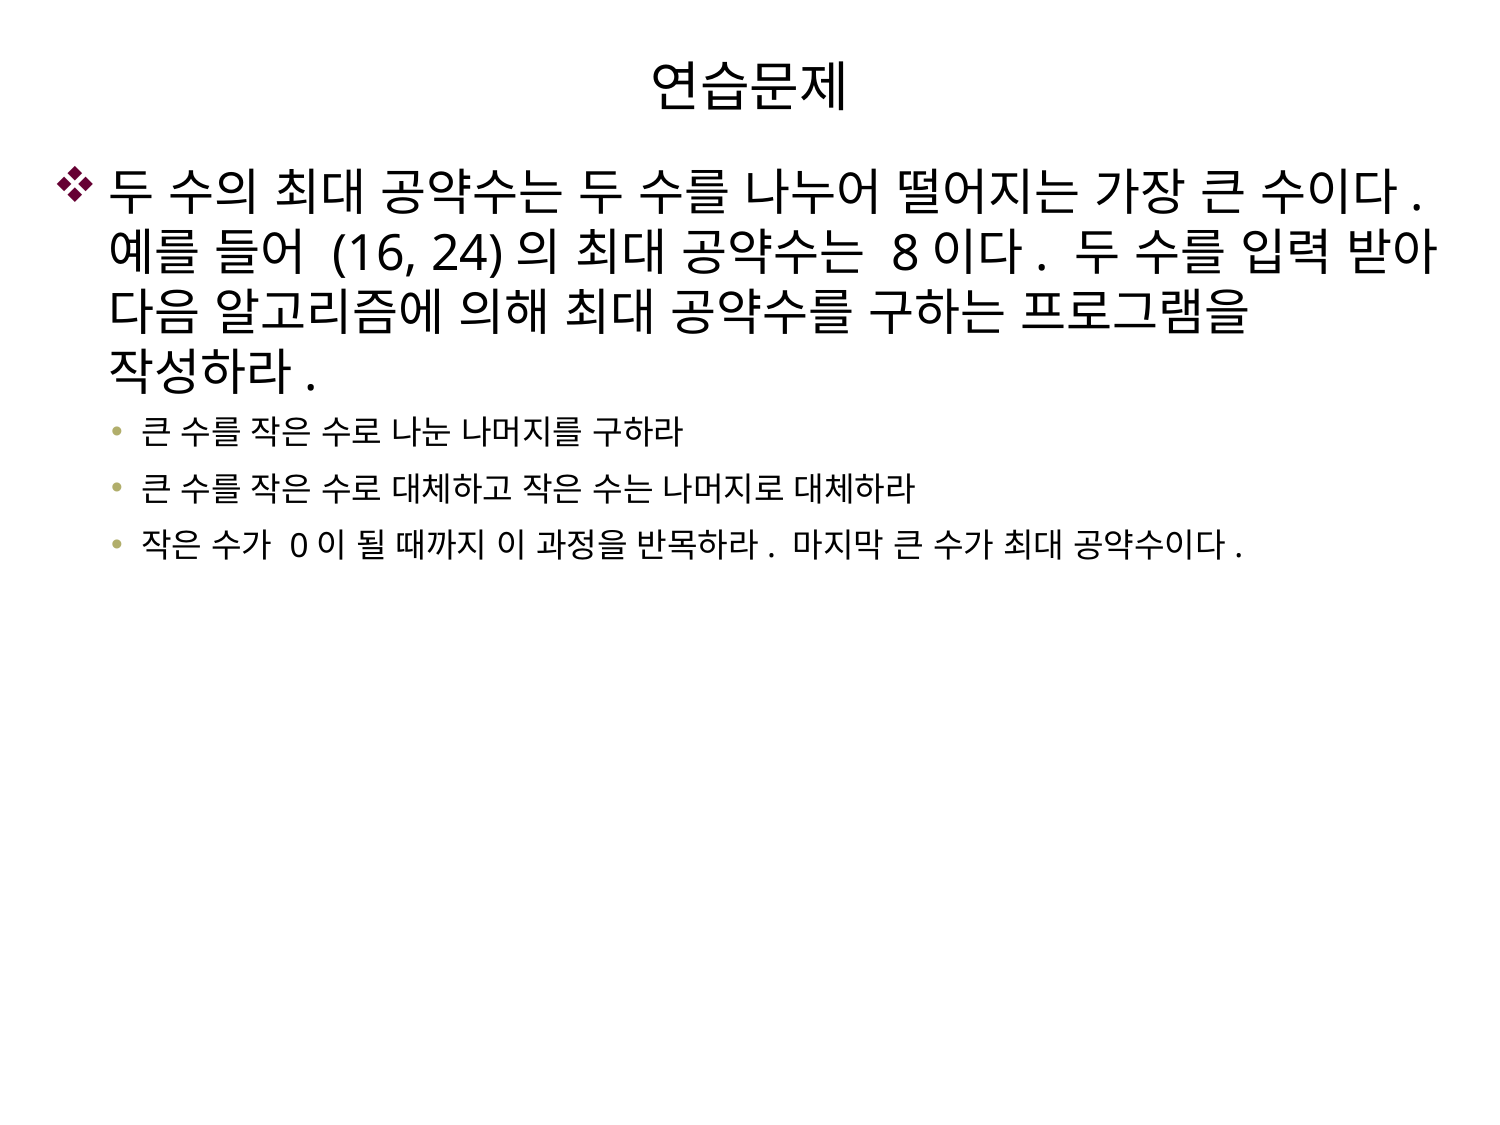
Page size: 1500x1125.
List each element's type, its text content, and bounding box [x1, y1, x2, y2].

title 연습문제 [75, 45, 1425, 126]
list 두 수의 최대 공약수는 두 수를 나누어 떨어지는 가장 큰 수이다. 예를 들어 (16, 24)의 최대 공약수는 8이다. 두 수를 입력 받아 다음 알고리즘에 의해 최대 공약수를 구하는 프로그램을 작성하라. 큰 수를 작은 수로 나눈 나머지를 구하라 큰 수를 작은 수로 대체하고 작은 수는 나머지로 대체하라 작은 수가 0이 될 때까지 이 과정을 반목하라. 마지막 큰 수가 최대 공약수이다. [37, 152, 1463, 1091]
